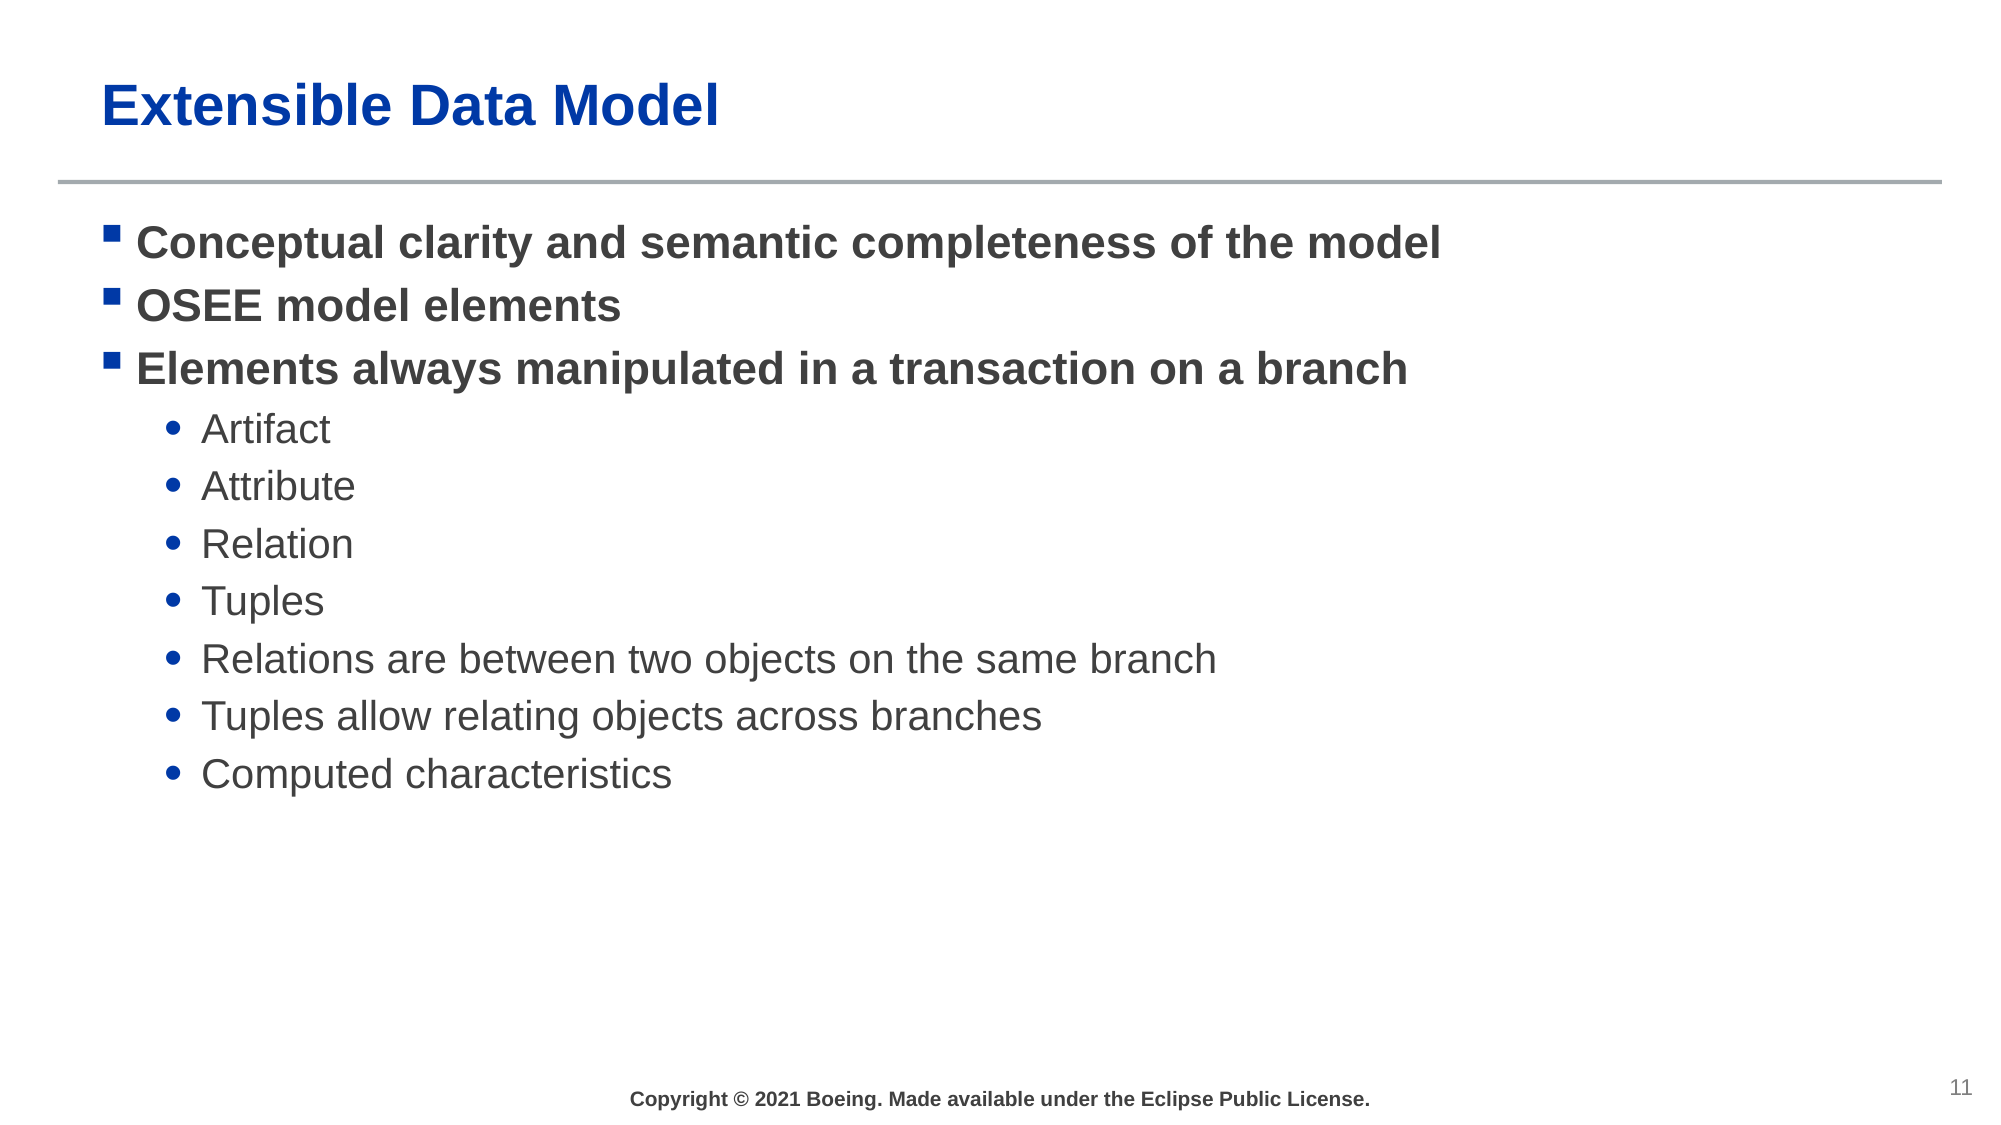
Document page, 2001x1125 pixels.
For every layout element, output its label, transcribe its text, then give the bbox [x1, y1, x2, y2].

footer Copyright © 2021 Boeing. Made available under the Eclipse Public License. [617, 1071, 1383, 1111]
title Extensible Data Model [100, 38, 1901, 174]
list Conceptual clarity and semantic completeness of the model OSEE model elements Elements always manipulated in a transaction on a branch Artifact Attribute Relation Tuples Relations are between two objects on the same branch Tuples allow relating objects across branches Computed characteristics [98, 219, 1901, 887]
